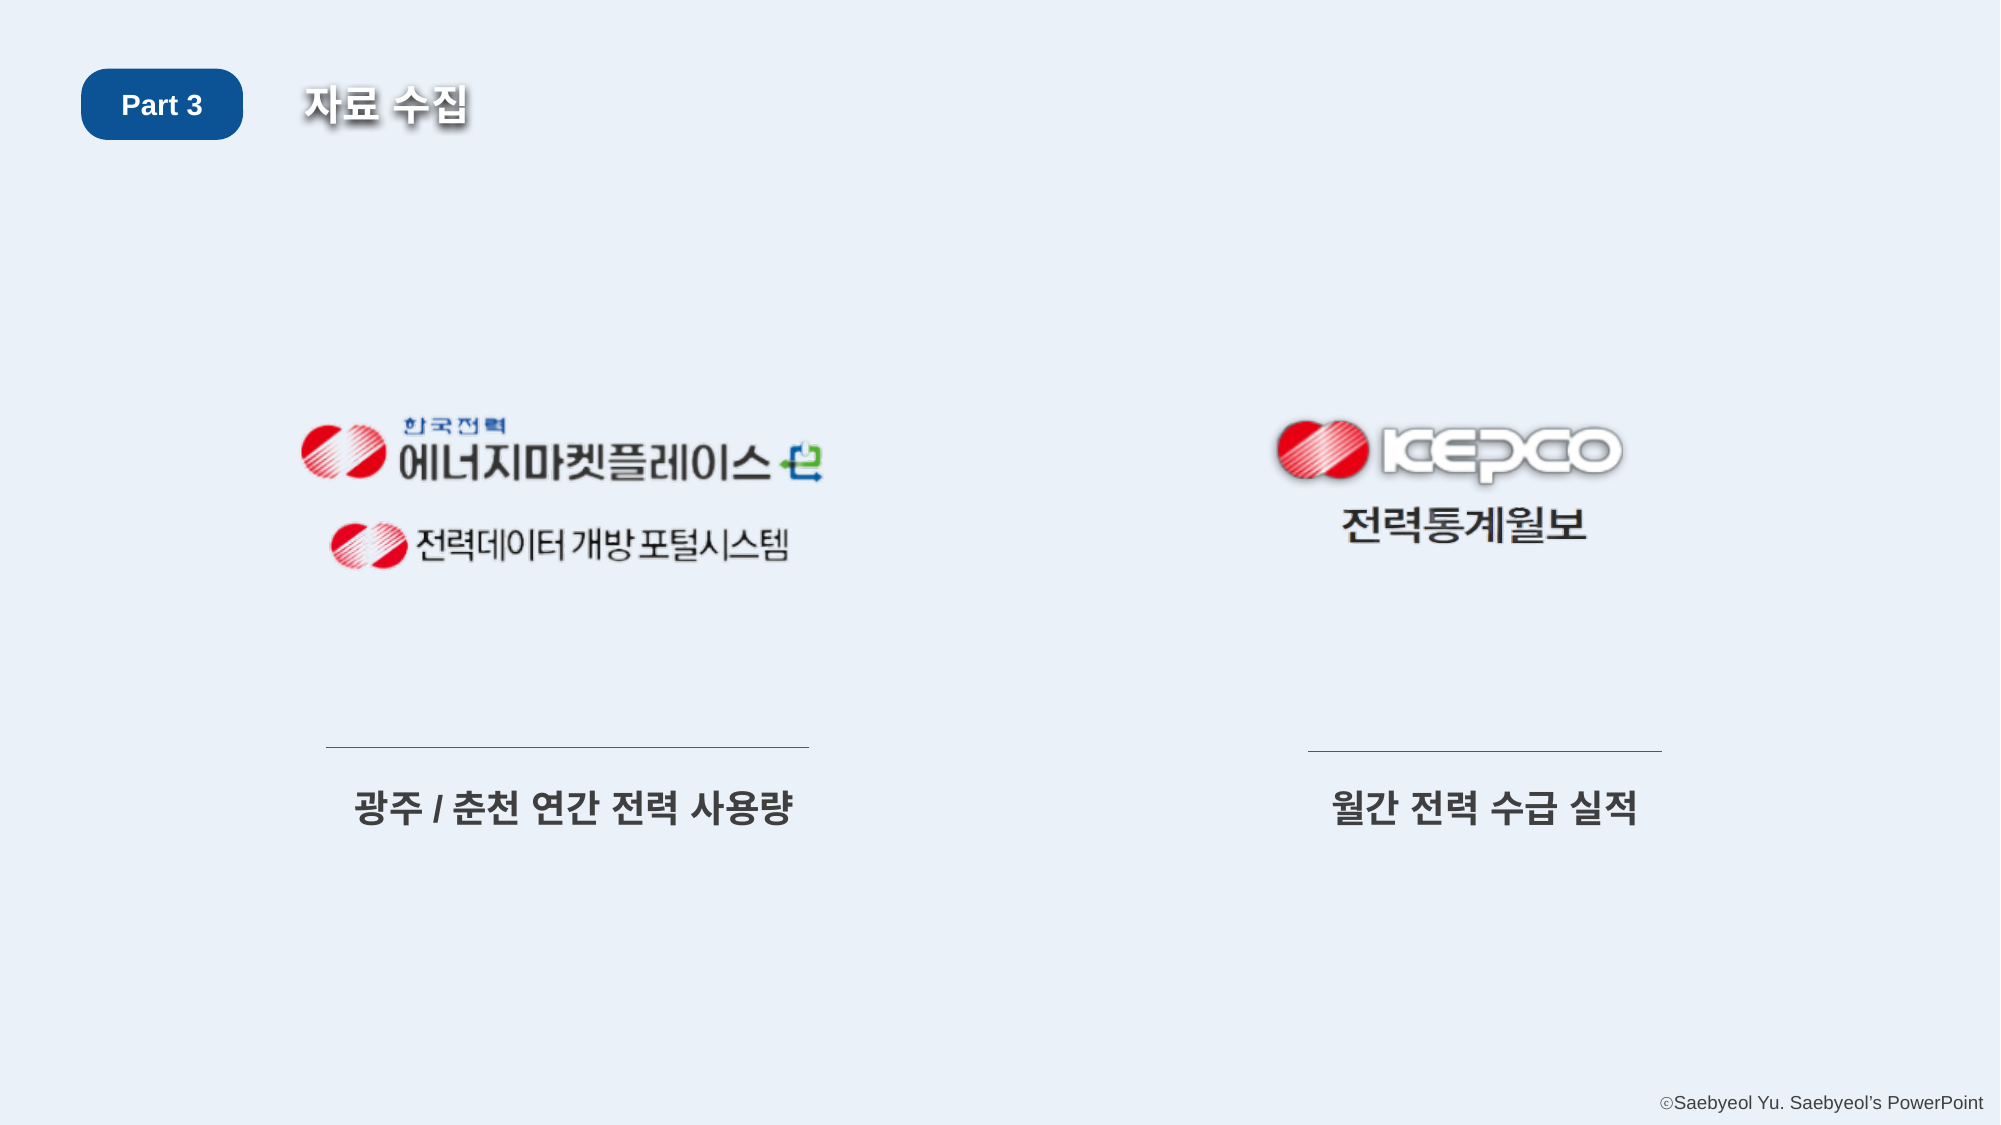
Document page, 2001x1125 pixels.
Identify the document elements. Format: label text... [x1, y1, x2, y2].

text_box 광주/춘천 연간 전력 사용량 [325, 777, 824, 838]
picture [288, 391, 842, 497]
text_box Part 3 [102, 79, 223, 129]
text_box 자료 수집 [289, 71, 734, 137]
picture [305, 499, 809, 582]
text_box [81, 68, 244, 140]
picture [1255, 387, 1662, 551]
text_box 월간 전력 수급 실적 [1291, 777, 1679, 838]
